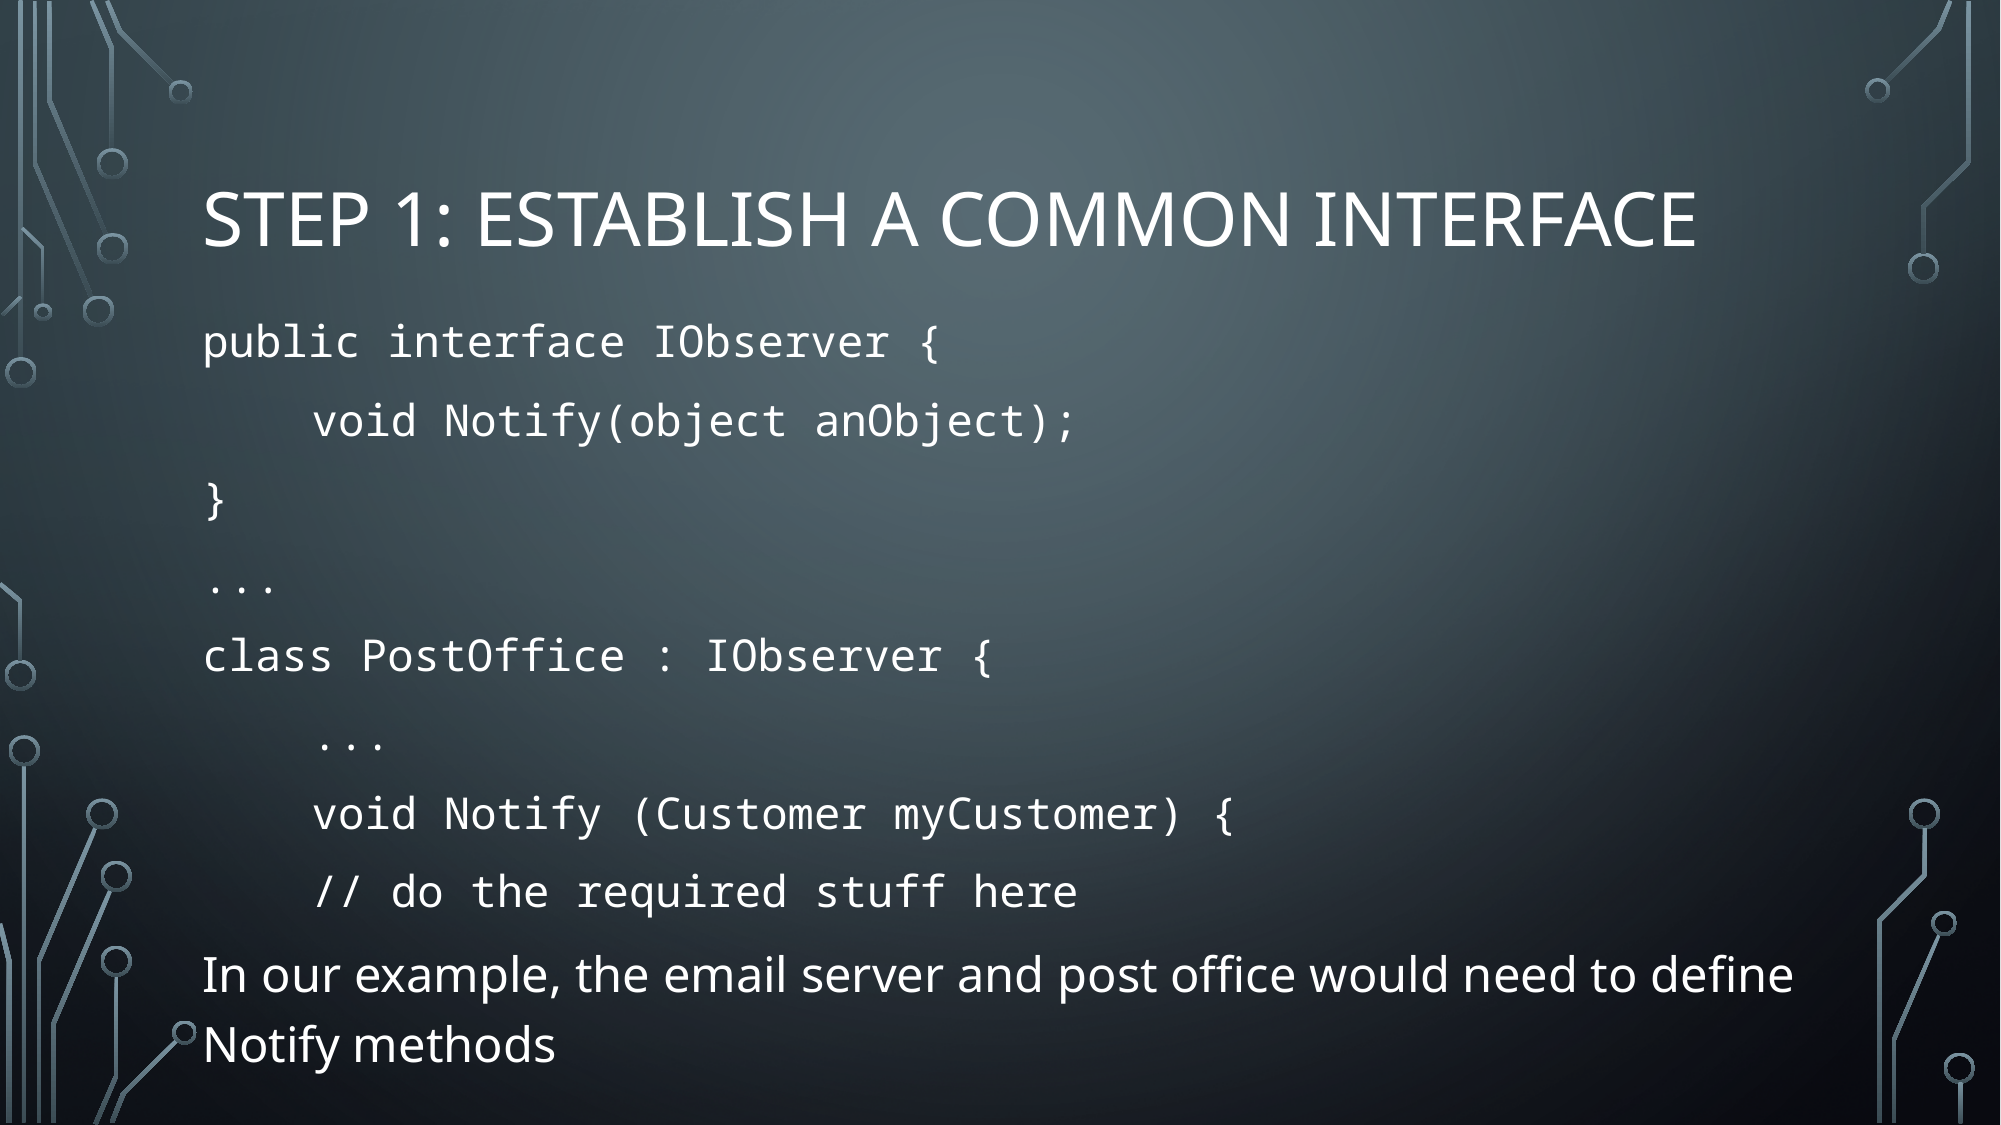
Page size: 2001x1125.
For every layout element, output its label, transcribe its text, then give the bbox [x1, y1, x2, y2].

list public interface IObserver { void Notify(object anObject); } ... class PostOffice : IObserver { ... void Notify (Customer myCustomer) { // do the required stuff here In our example, the email server and post office would need to define Notify methods [187, 295, 1813, 1080]
title Step 1: establish a common interface [187, 101, 1813, 295]
